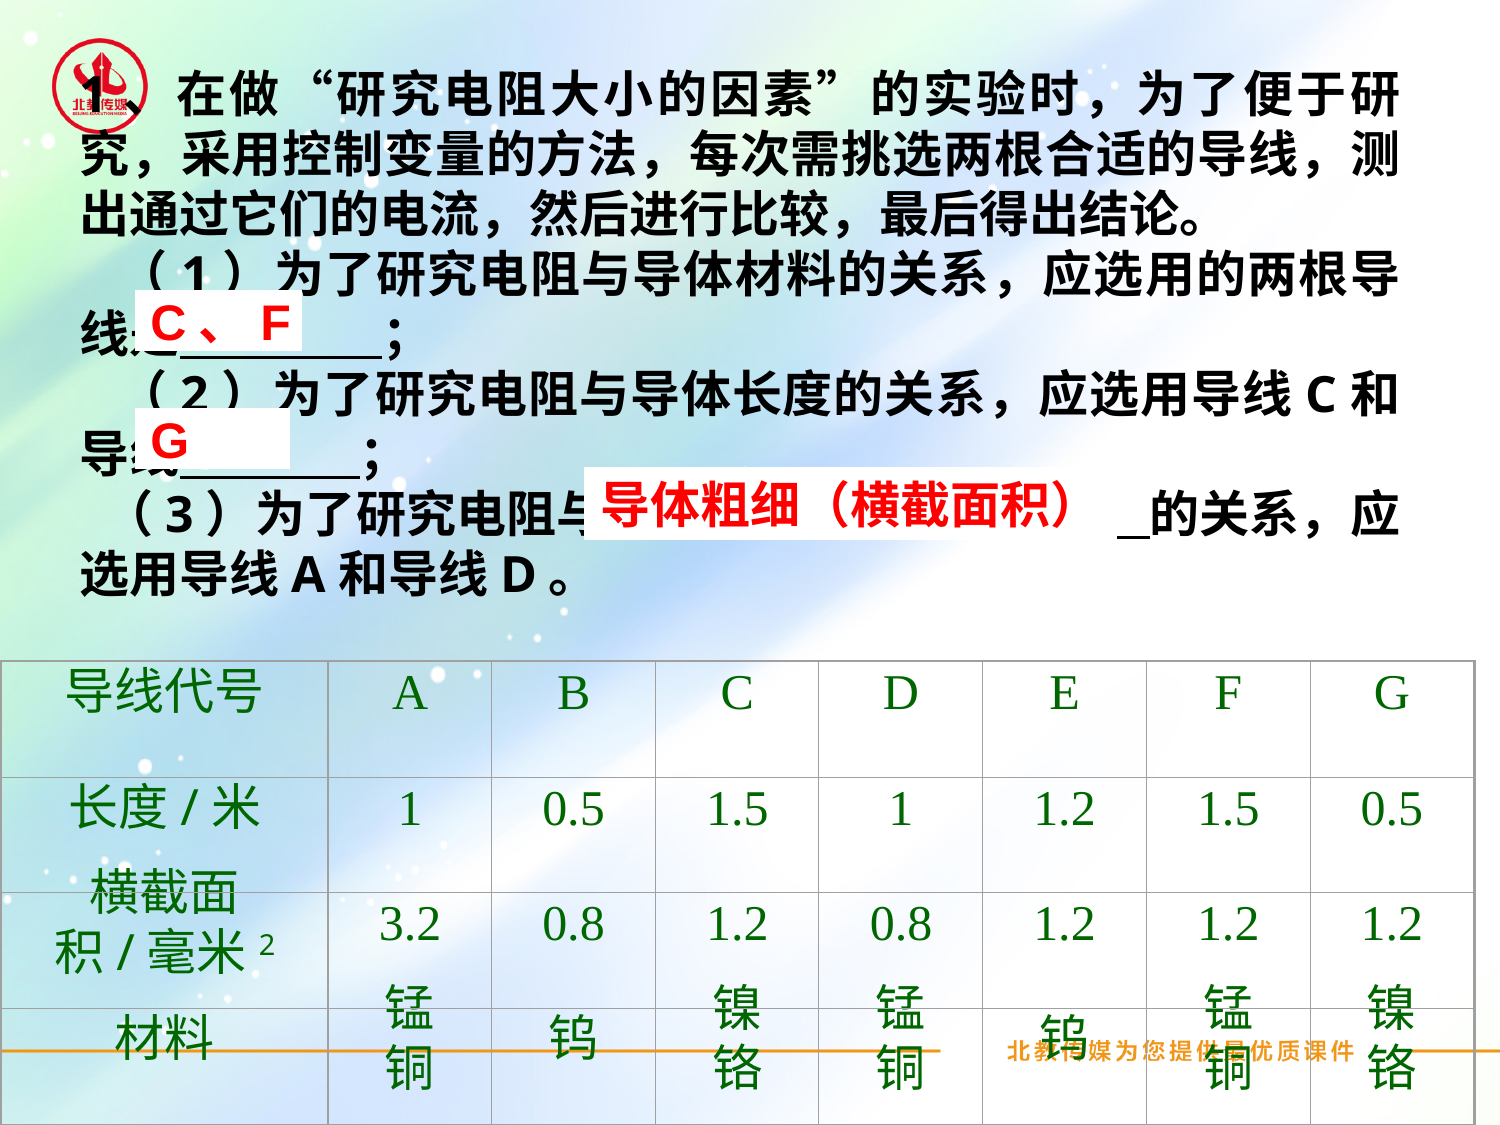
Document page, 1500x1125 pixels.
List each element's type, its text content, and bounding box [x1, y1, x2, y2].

text_box 1、在做“研究电阻大小的因素”的实验时，为了便于研究，采用控制变量的方法，每次需挑选两根合适的导线，测出通过它们的电流，然后进行比较，最后得出结论。 （1）为了研究电阻与导体材料的关系，应选用的两根导线是 ； （2）为了研究电阻与导体长度的关系，应选用导线C和导线 ； （3）为了研究电阻与 的关系，应选用导线A和导线D。 [64, 54, 1415, 659]
text_box C、F [135, 290, 301, 350]
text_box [0, 660, 1476, 1125]
text_box 导体粗细（横截面积） [584, 467, 1117, 539]
picture [0, 0, 1500, 1125]
text_box G [135, 408, 290, 468]
